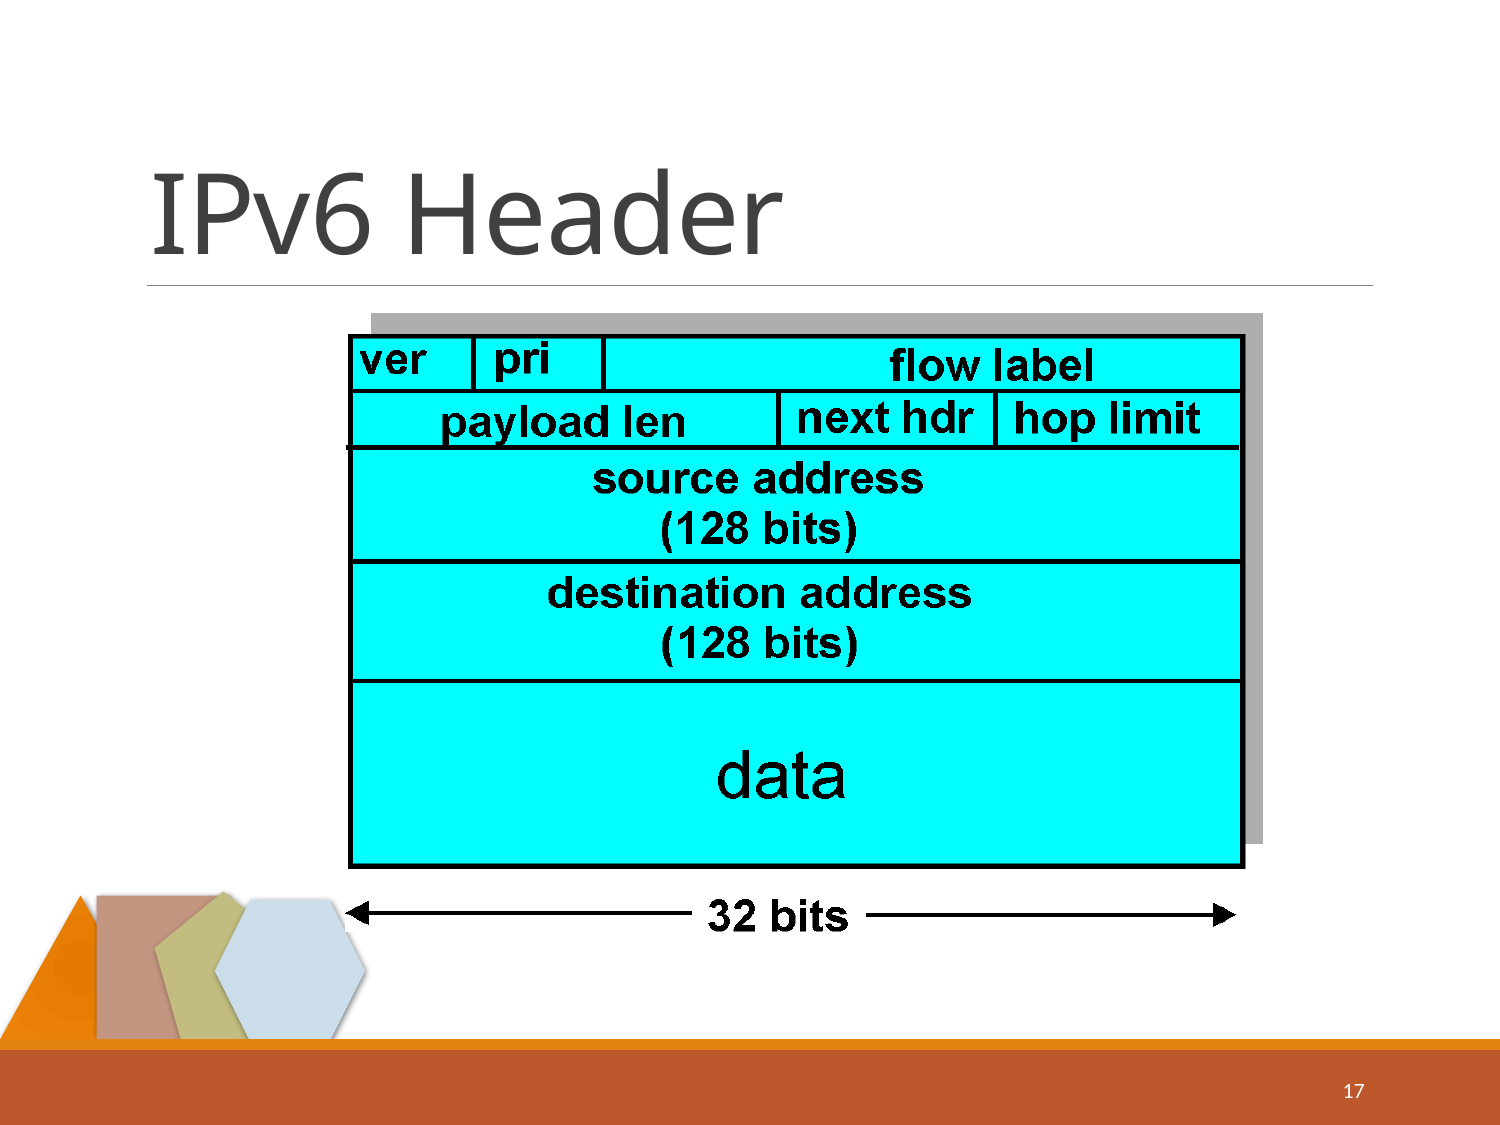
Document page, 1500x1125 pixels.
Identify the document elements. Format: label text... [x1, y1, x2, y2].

picture [345, 312, 1264, 933]
title IPv6 Header [135, 47, 1373, 285]
slide_number 17 [1218, 1059, 1380, 1120]
